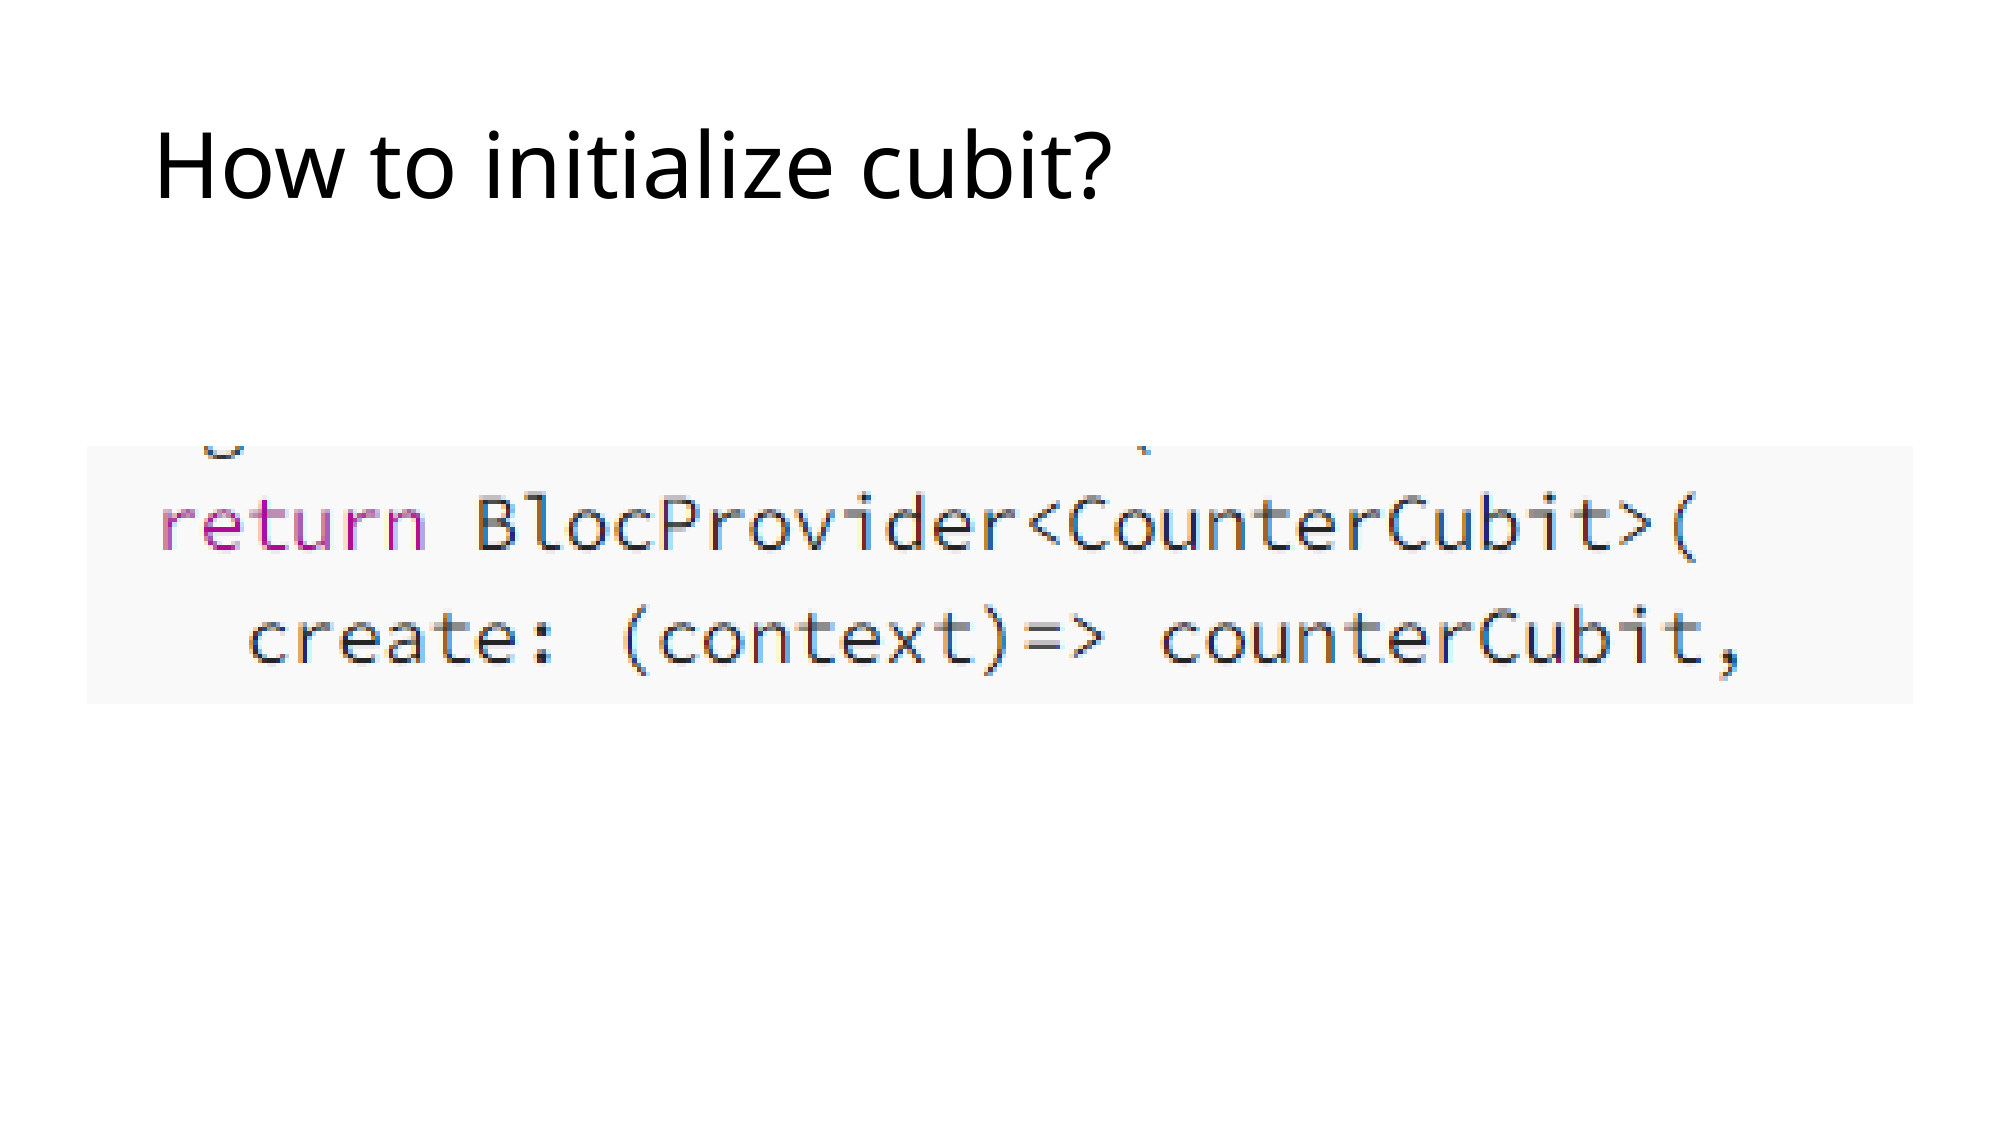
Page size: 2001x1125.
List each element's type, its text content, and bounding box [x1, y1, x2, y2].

title How to initialize cubit? [137, 59, 1863, 278]
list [87, 446, 1913, 704]
